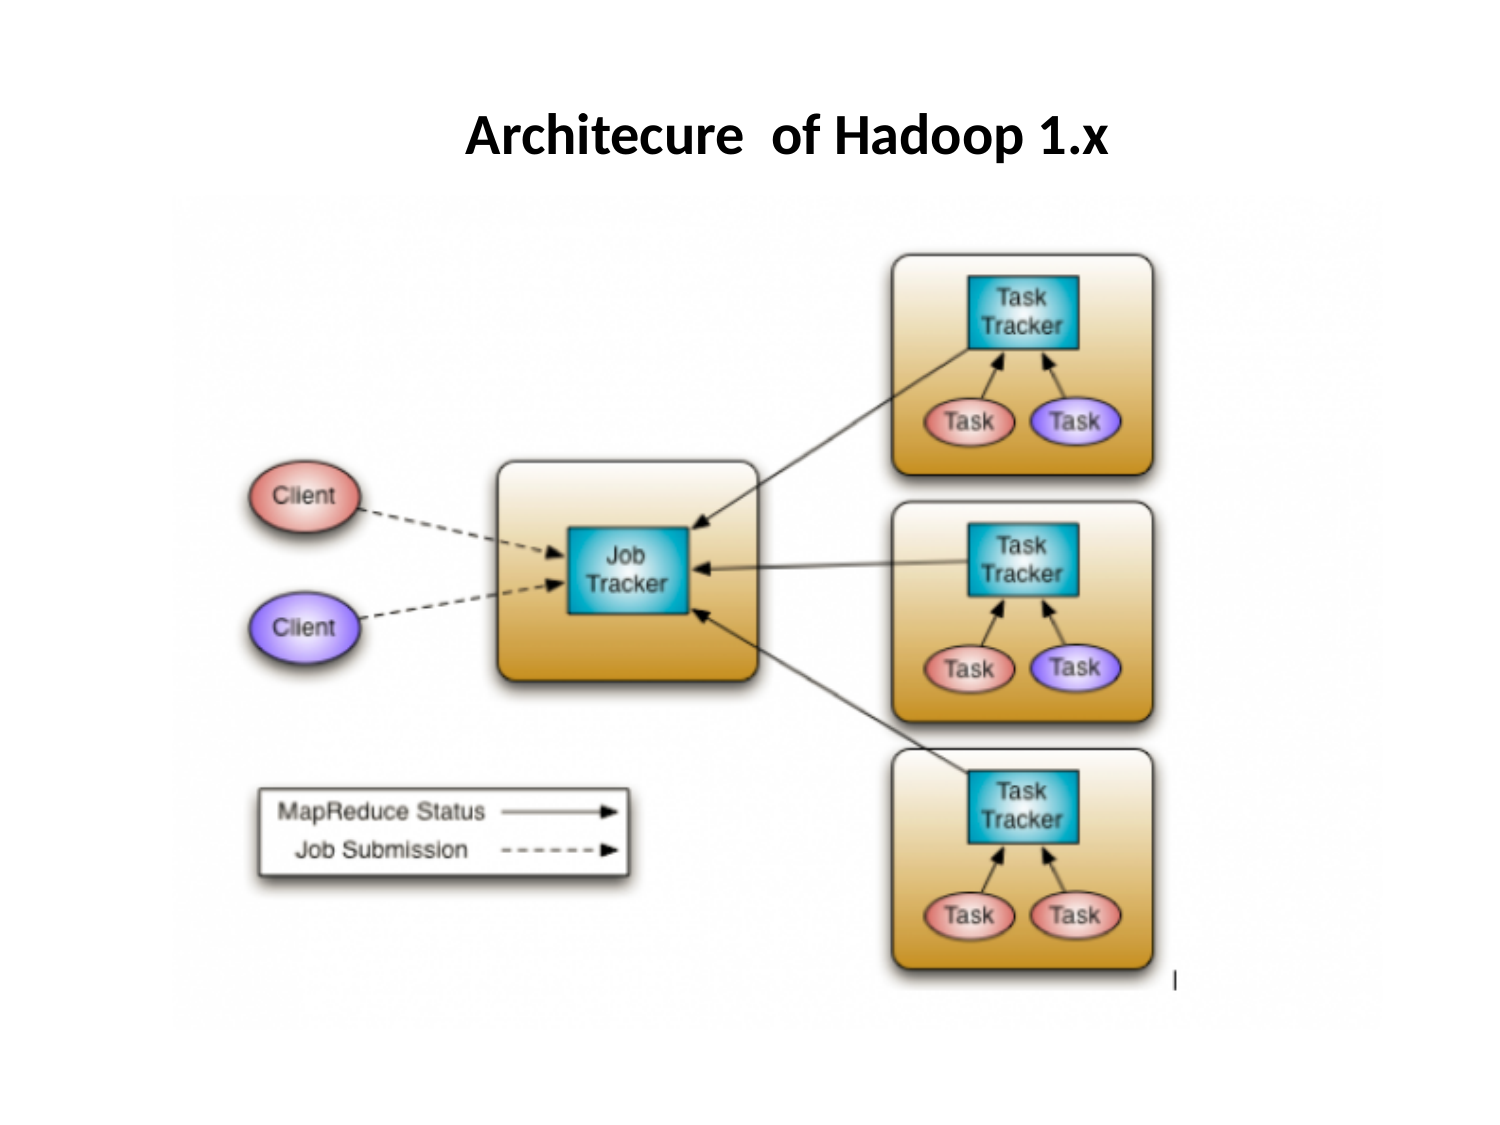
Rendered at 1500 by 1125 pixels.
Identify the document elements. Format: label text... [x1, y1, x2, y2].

text_box Architecure of Hadoop 1.x [451, 88, 1138, 174]
picture [171, 195, 1383, 1030]
